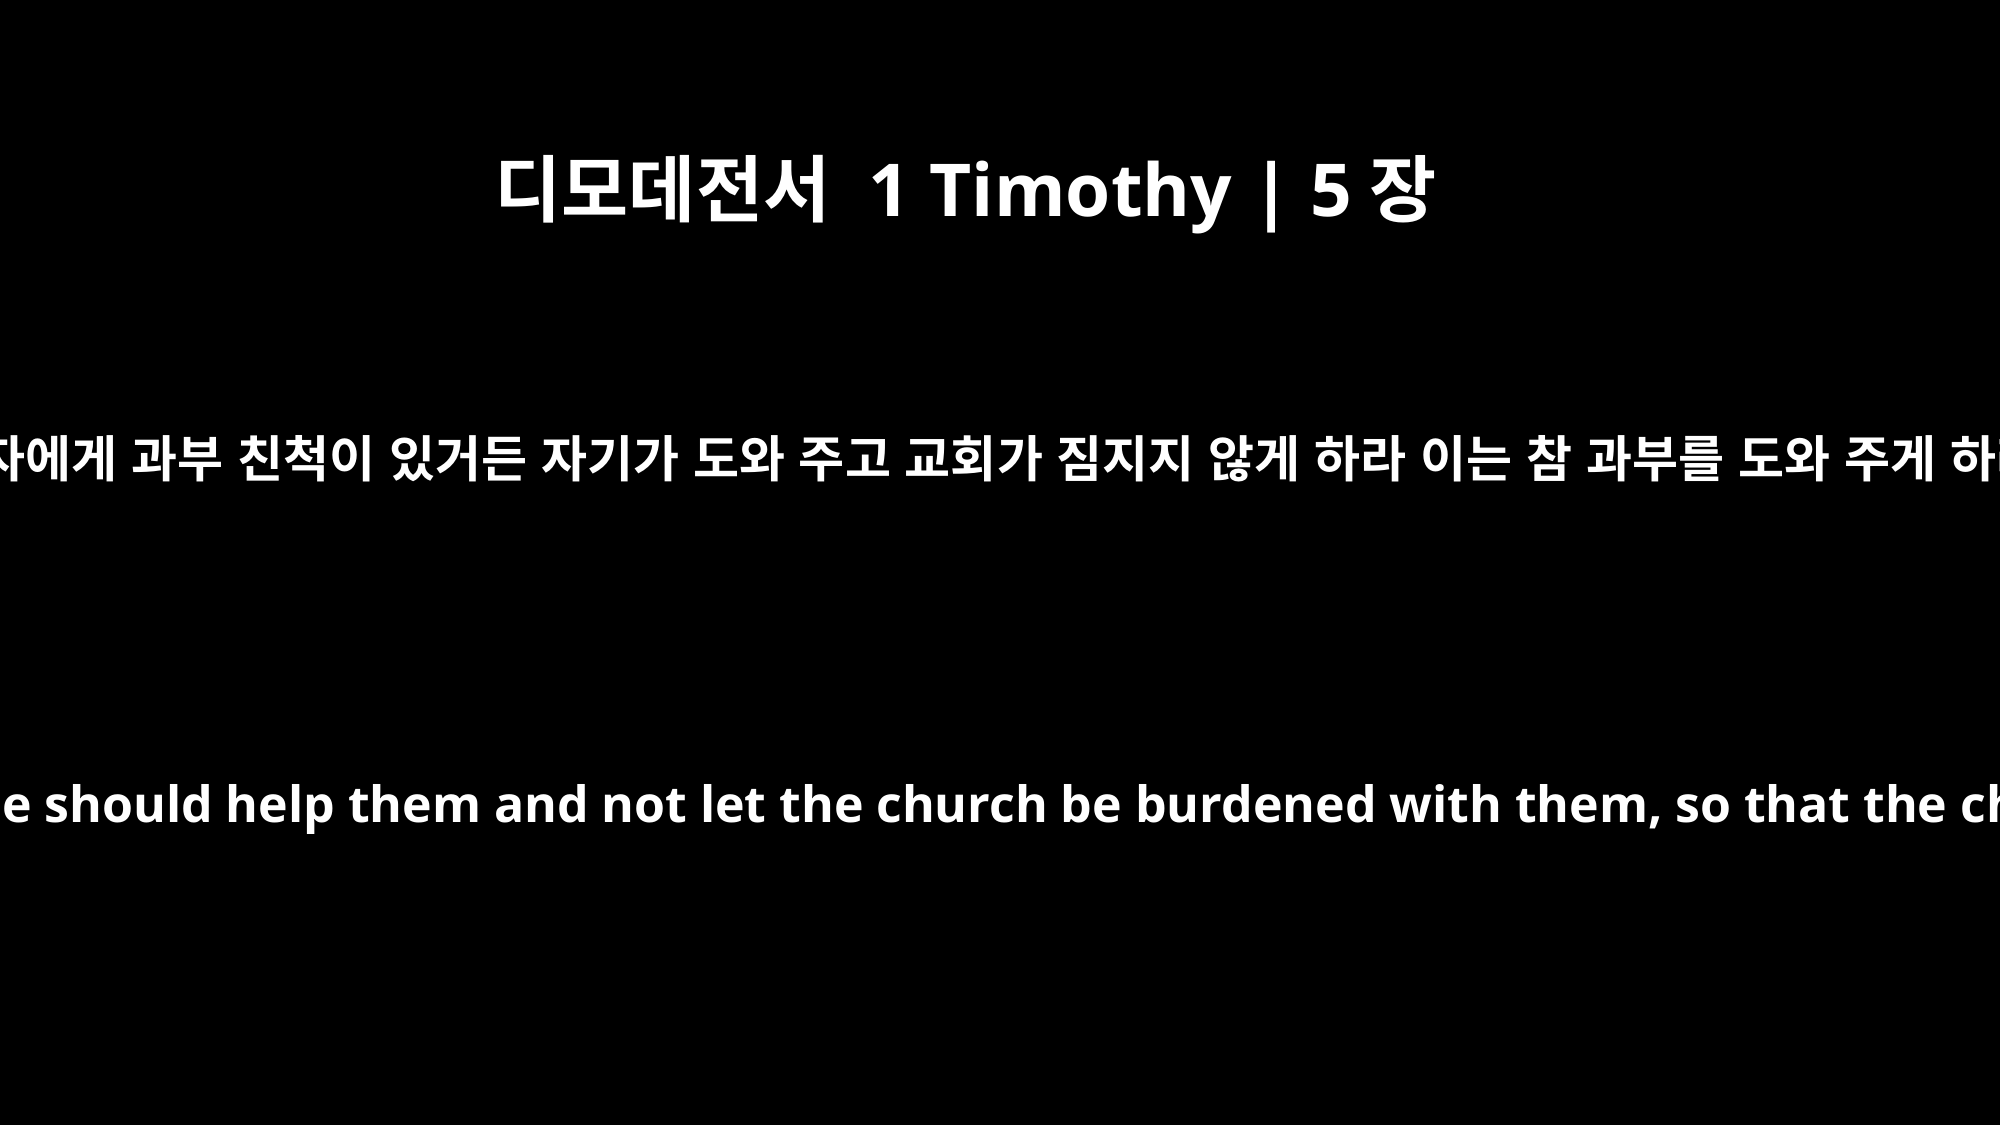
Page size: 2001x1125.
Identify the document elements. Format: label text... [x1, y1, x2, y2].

text_box If any woman who is a believer has widows in her family, she should help them and not let the church be burdened with them, so that the church can help those widows who are really in need. [0, 764, 2000, 840]
text_box 디모데전서 1 Timothy | 5장 [479, 136, 1453, 239]
text_box 16 만일 믿는 여자에게 과부 친척이 있거든 자기가 도와 주고 교회가 짐지지 않게 하라 이는 참 과부를 도와 주게 하려 함이라 [0, 359, 2000, 495]
